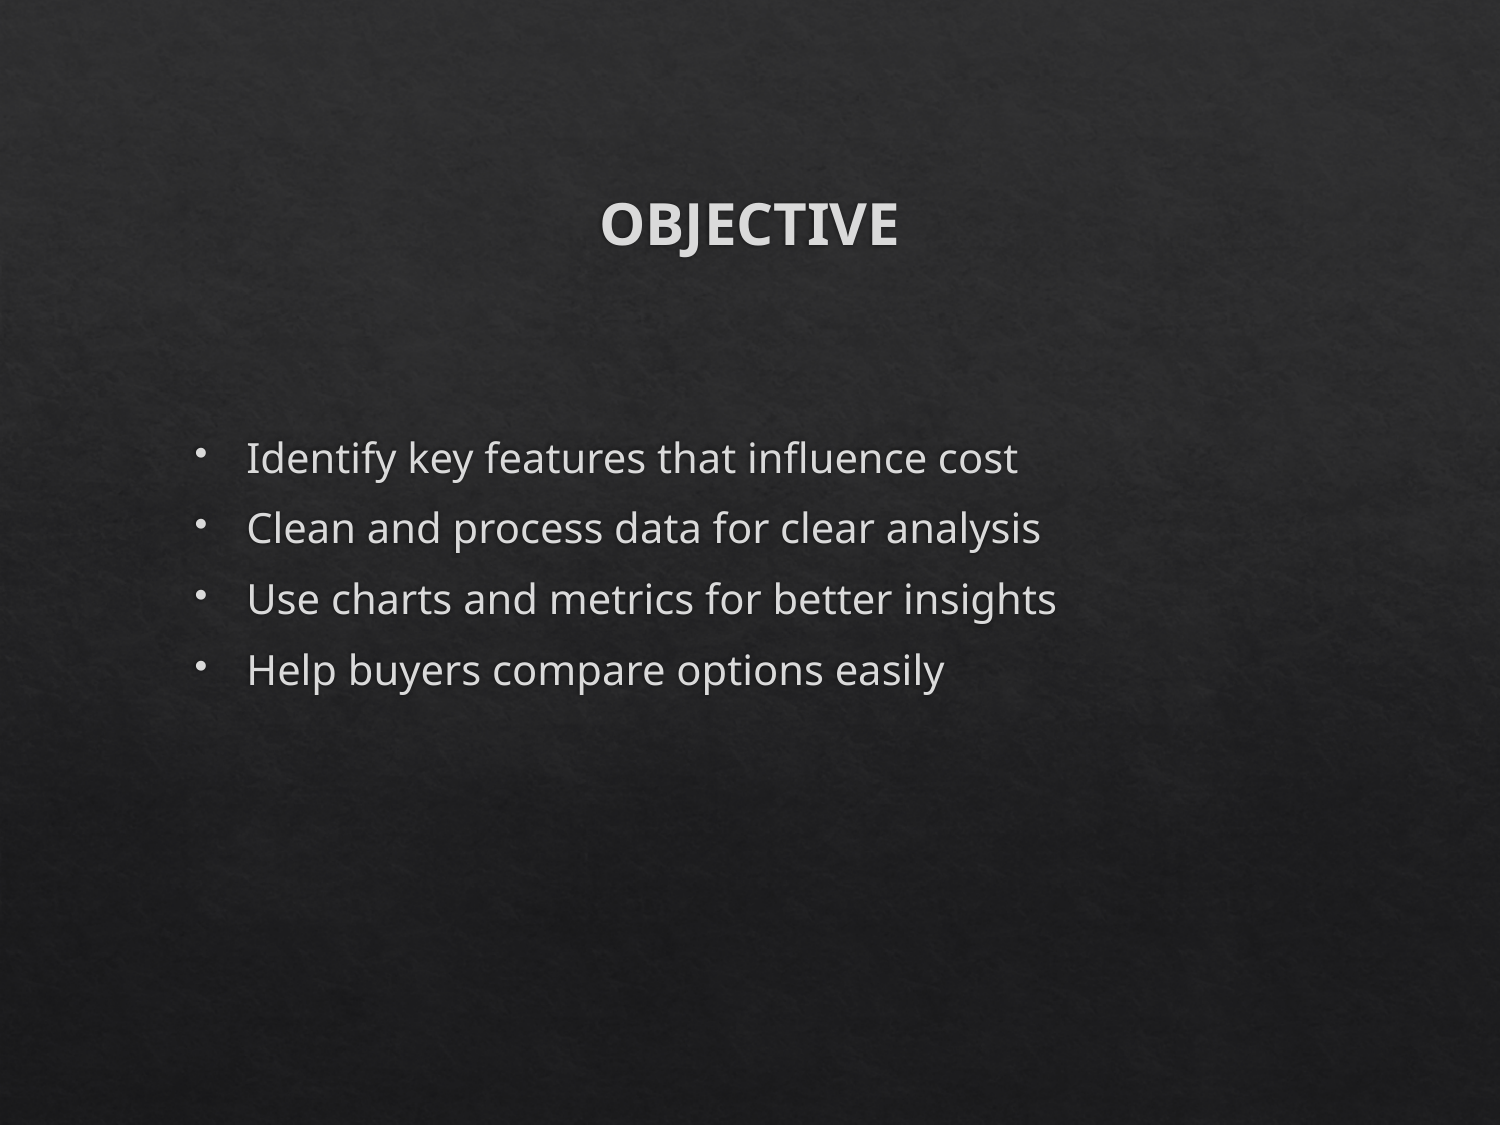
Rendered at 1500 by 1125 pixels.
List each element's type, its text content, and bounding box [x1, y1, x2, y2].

title OBJECTIVE [75, 128, 1425, 317]
list Identify key features that influence cost Clean and process data for clear analysis Use charts and metrics for better insights Help buyers compare options easily [174, 423, 1500, 1125]
